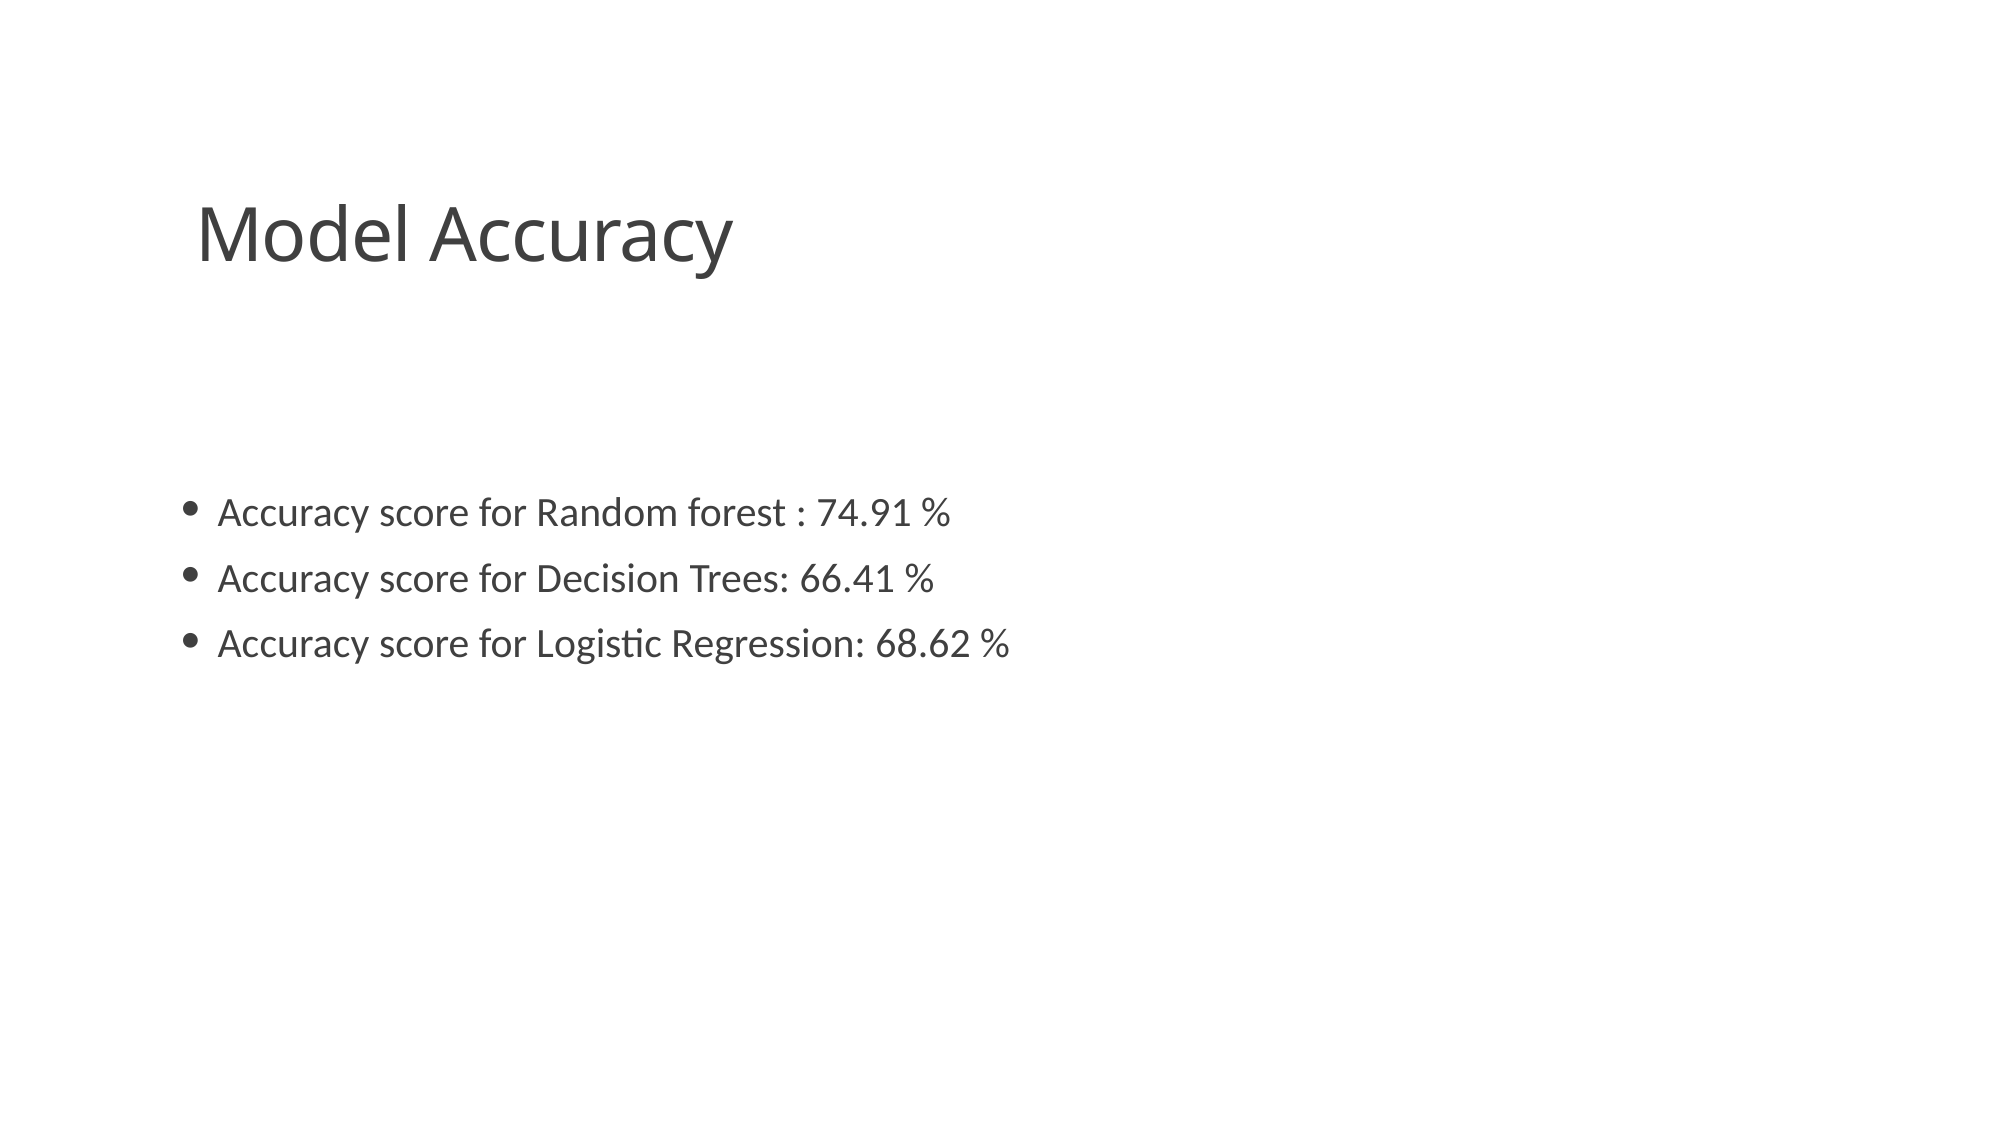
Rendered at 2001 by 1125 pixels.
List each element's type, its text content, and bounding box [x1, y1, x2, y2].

text_box Model Accuracy [179, 46, 1830, 285]
text_box Accuracy score for Random forest : 74.91 % Accuracy score for Decision Trees: 66.41 % Accuracy score for Logistic Regression: 68.62 % [179, 345, 1830, 963]
